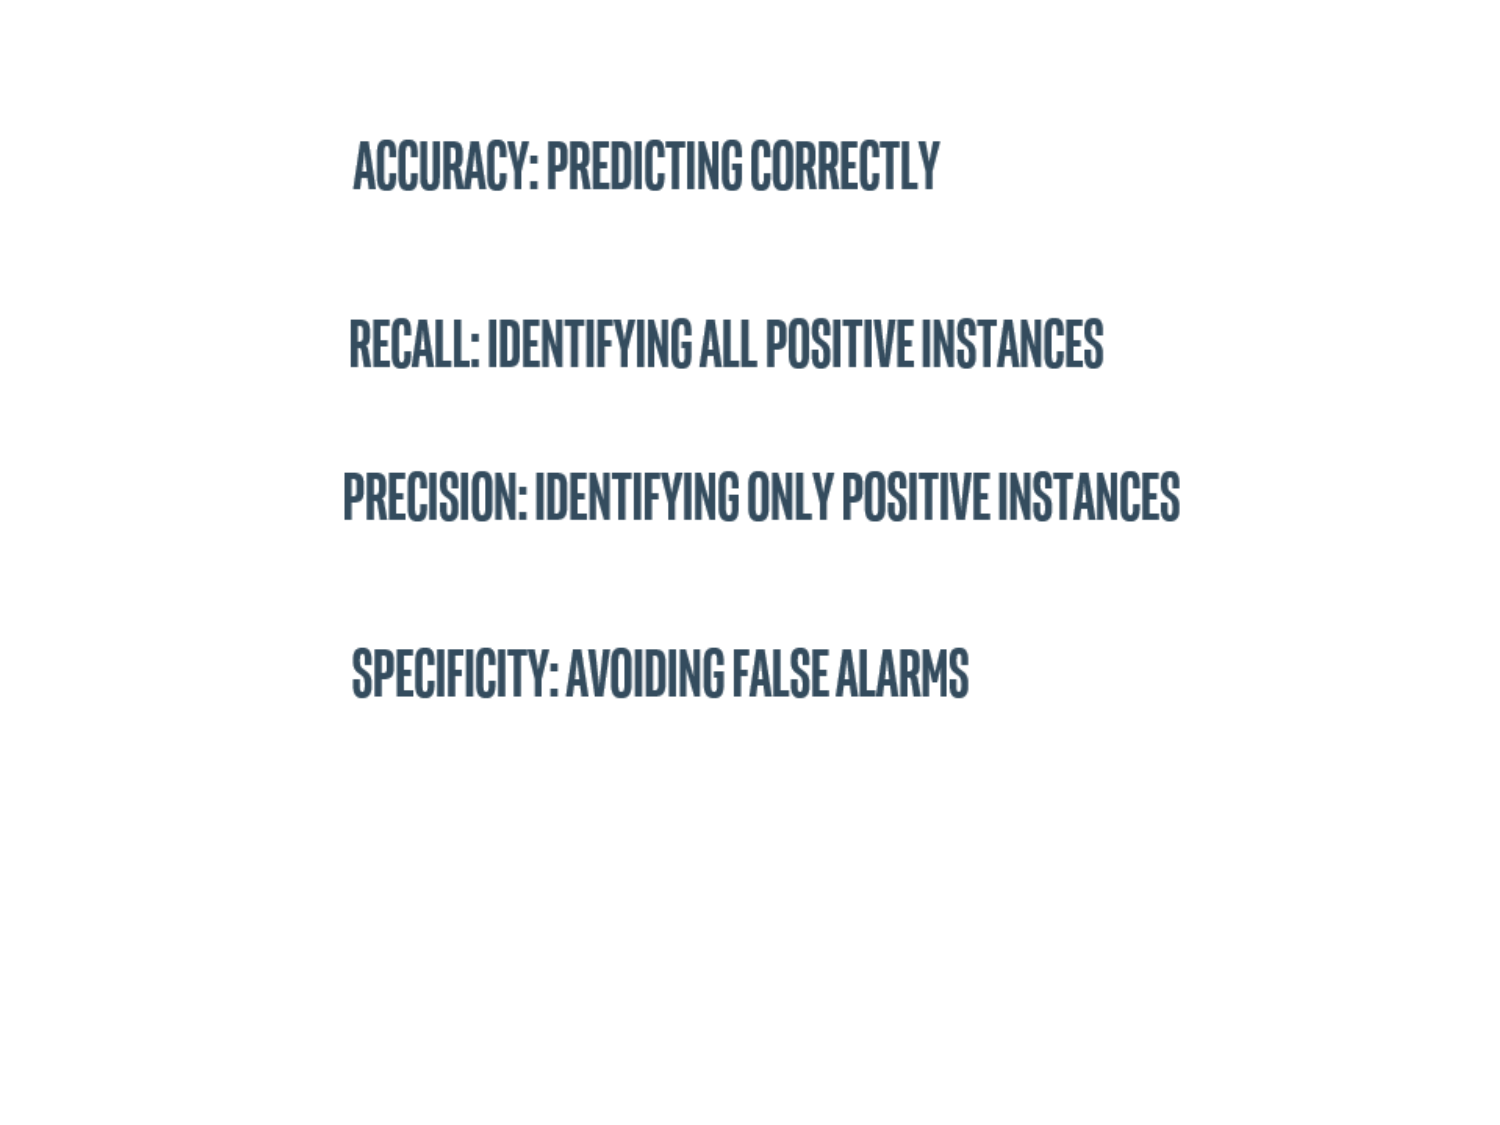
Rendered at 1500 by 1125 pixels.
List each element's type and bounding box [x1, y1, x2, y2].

picture [337, 637, 1001, 712]
picture [337, 462, 1194, 540]
list [337, 124, 955, 207]
picture [337, 312, 1116, 380]
